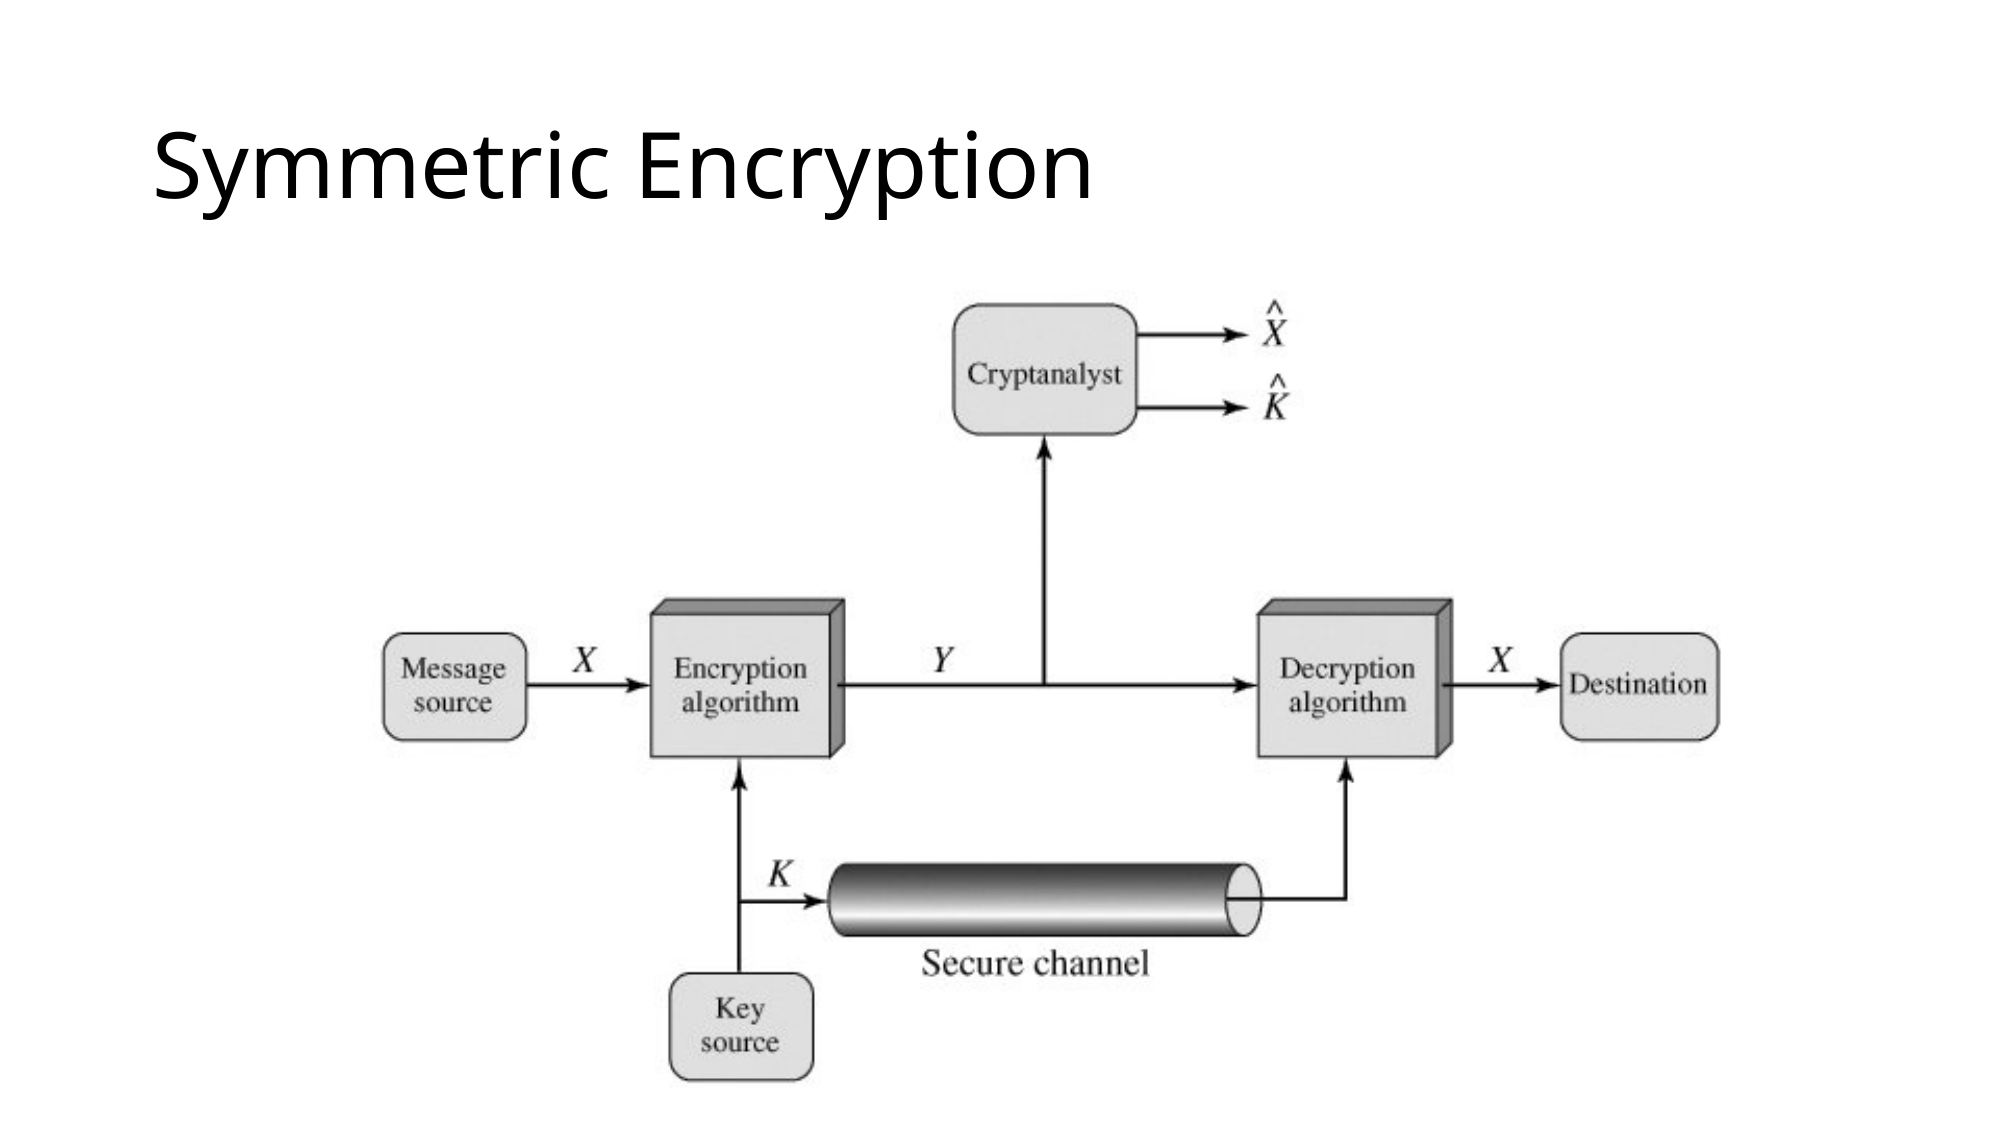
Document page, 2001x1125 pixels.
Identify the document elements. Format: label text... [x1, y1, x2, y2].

picture [367, 270, 1727, 1100]
title Symmetric Encryption [137, 59, 1863, 278]
